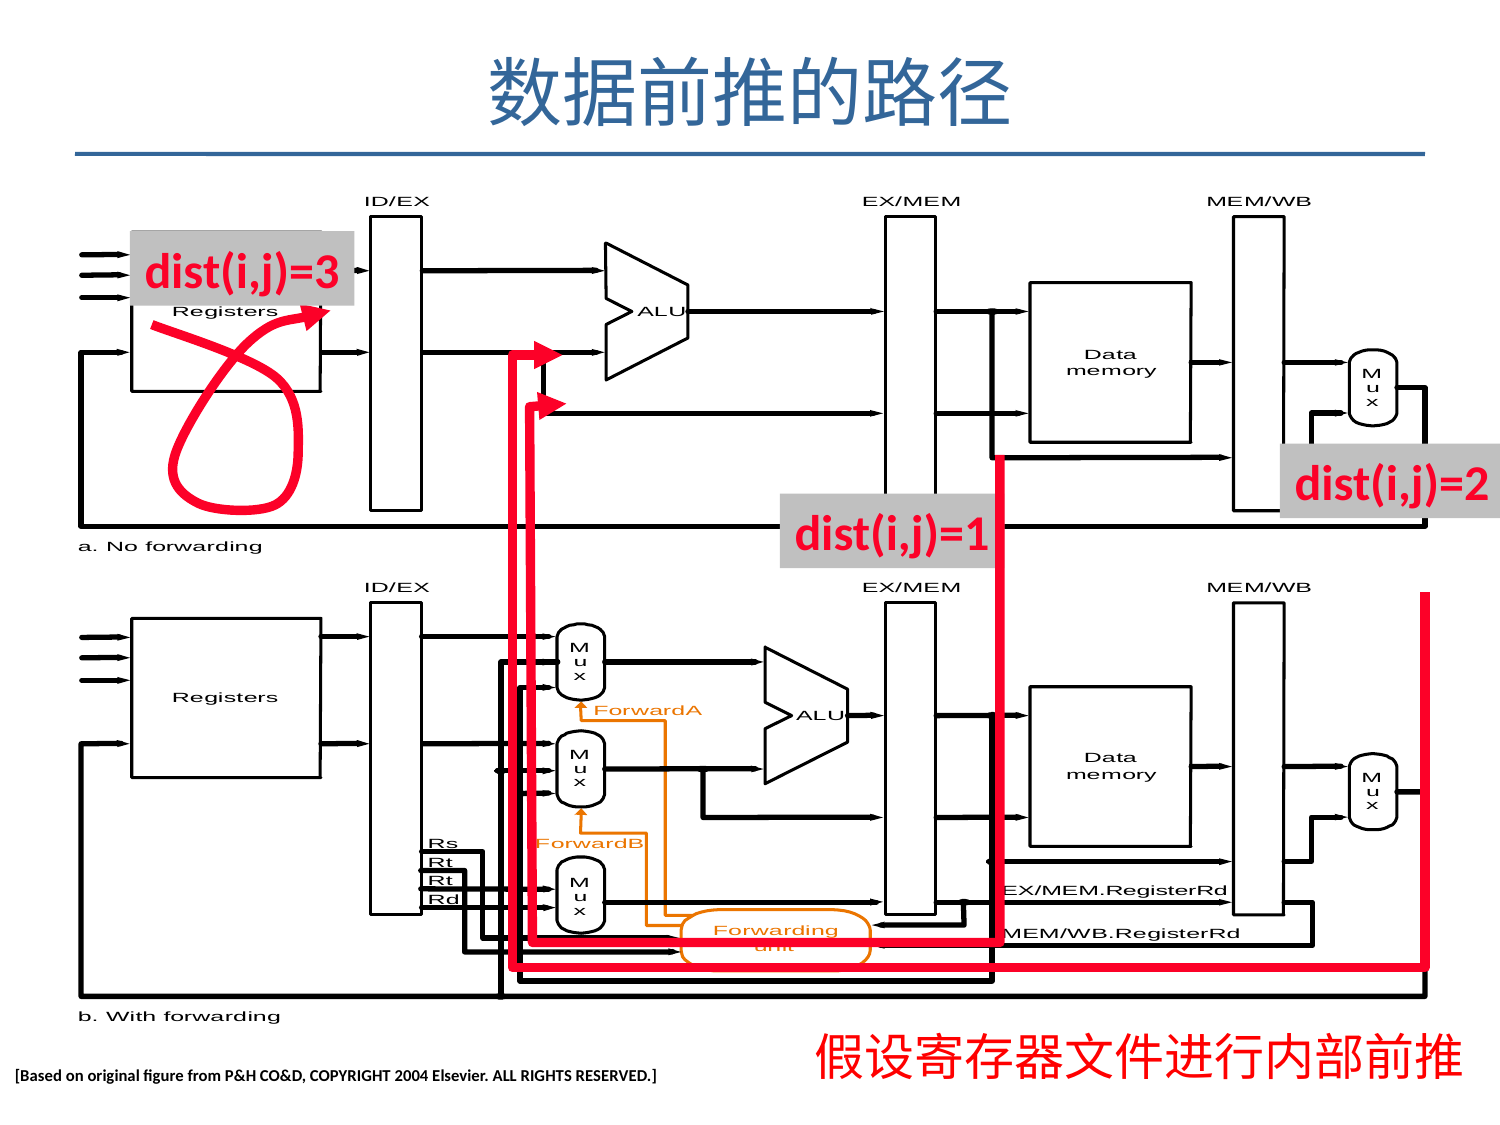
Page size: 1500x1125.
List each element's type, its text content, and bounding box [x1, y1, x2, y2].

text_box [49, 167, 1484, 1095]
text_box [131, 230, 354, 514]
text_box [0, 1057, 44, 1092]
title 数据前推的路径 [0, 34, 1500, 147]
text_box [512, 354, 1500, 968]
